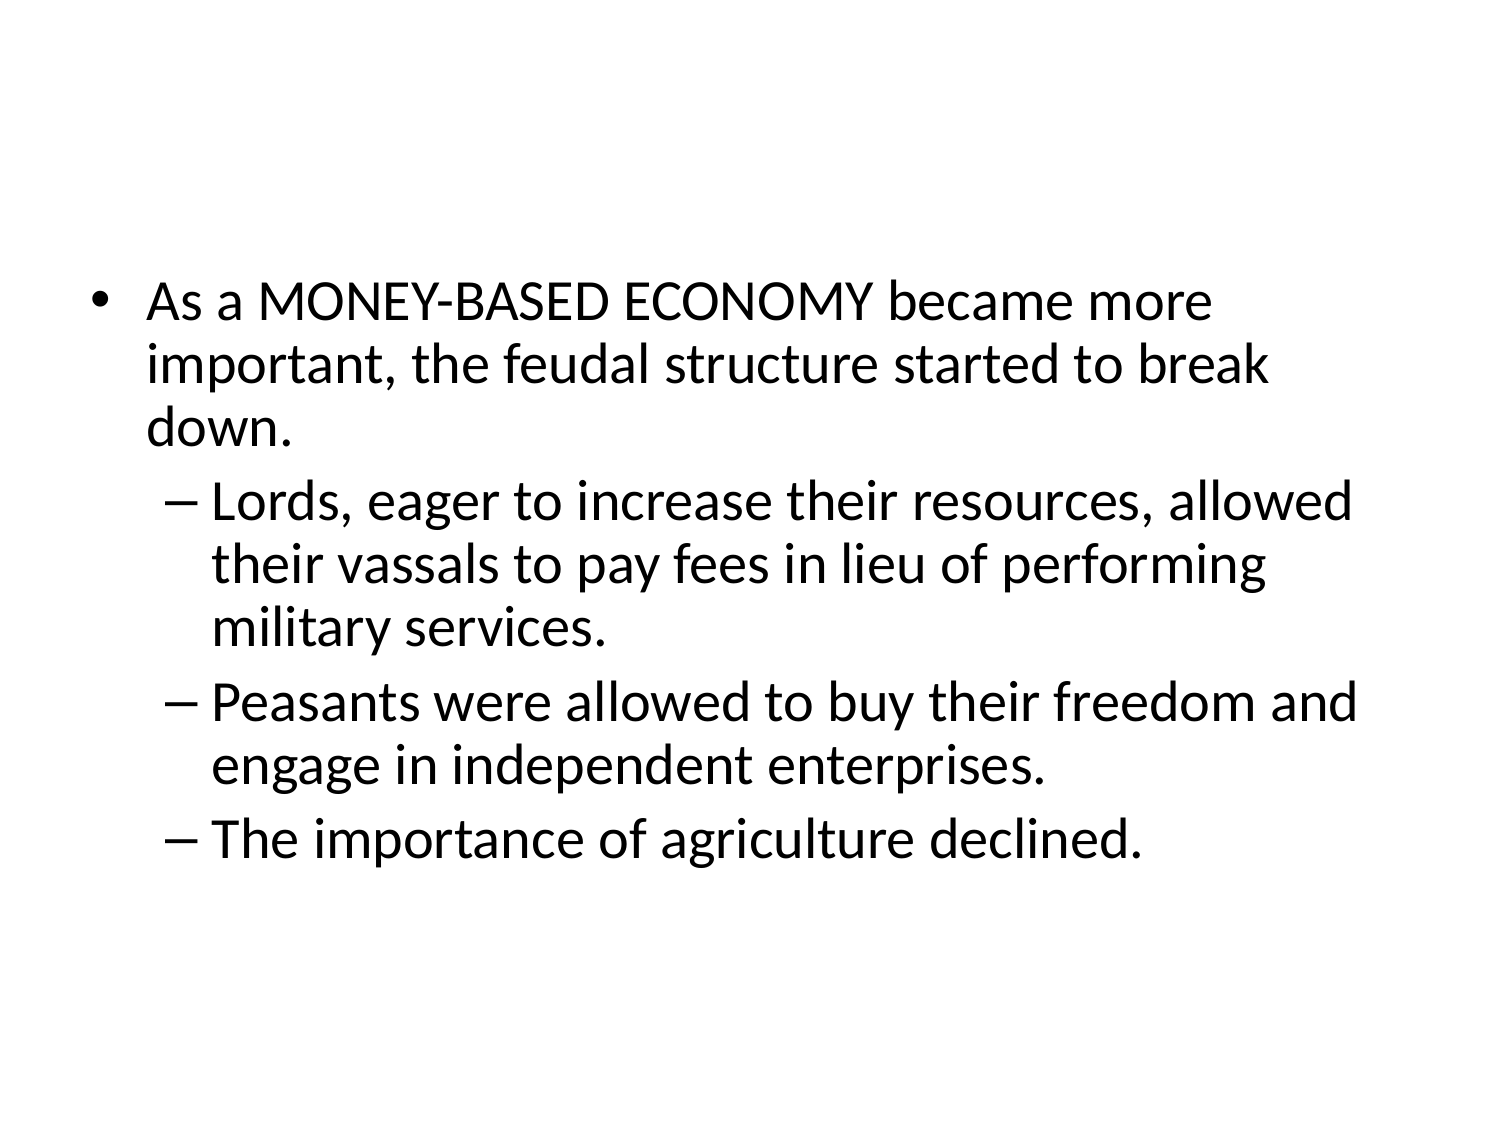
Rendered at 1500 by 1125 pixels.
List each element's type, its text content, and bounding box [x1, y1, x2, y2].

list As a MONEY-BASED ECONOMY became more important, the feudal structure started to break down. Lords, eager to increase their resources, allowed their vassals to pay fees in lieu of performing military services. Peasants were allowed to buy their freedom and engage in independent enterprises. The importance of agriculture declined. [75, 262, 1425, 1005]
